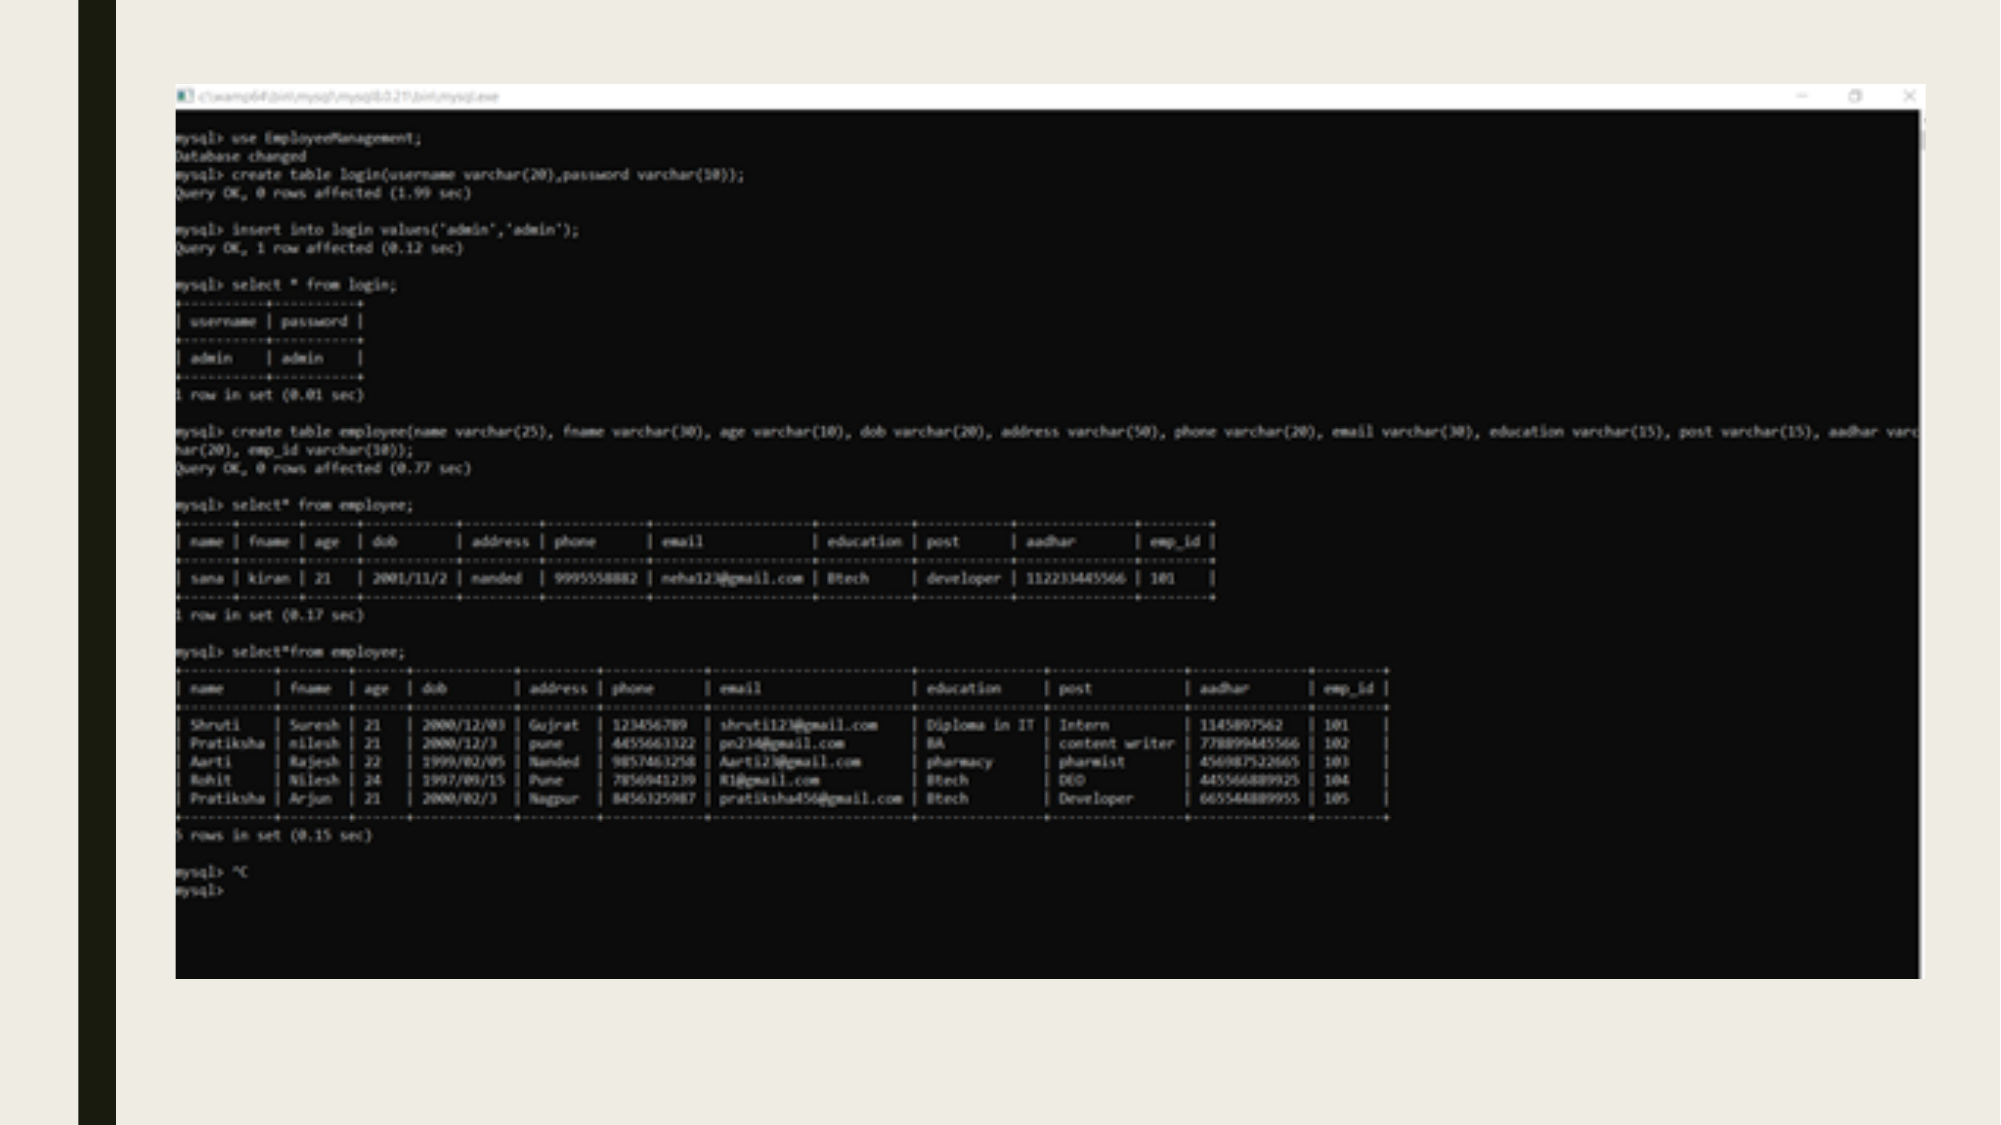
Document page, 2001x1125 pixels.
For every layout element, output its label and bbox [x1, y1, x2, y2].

picture [175, 84, 1926, 979]
